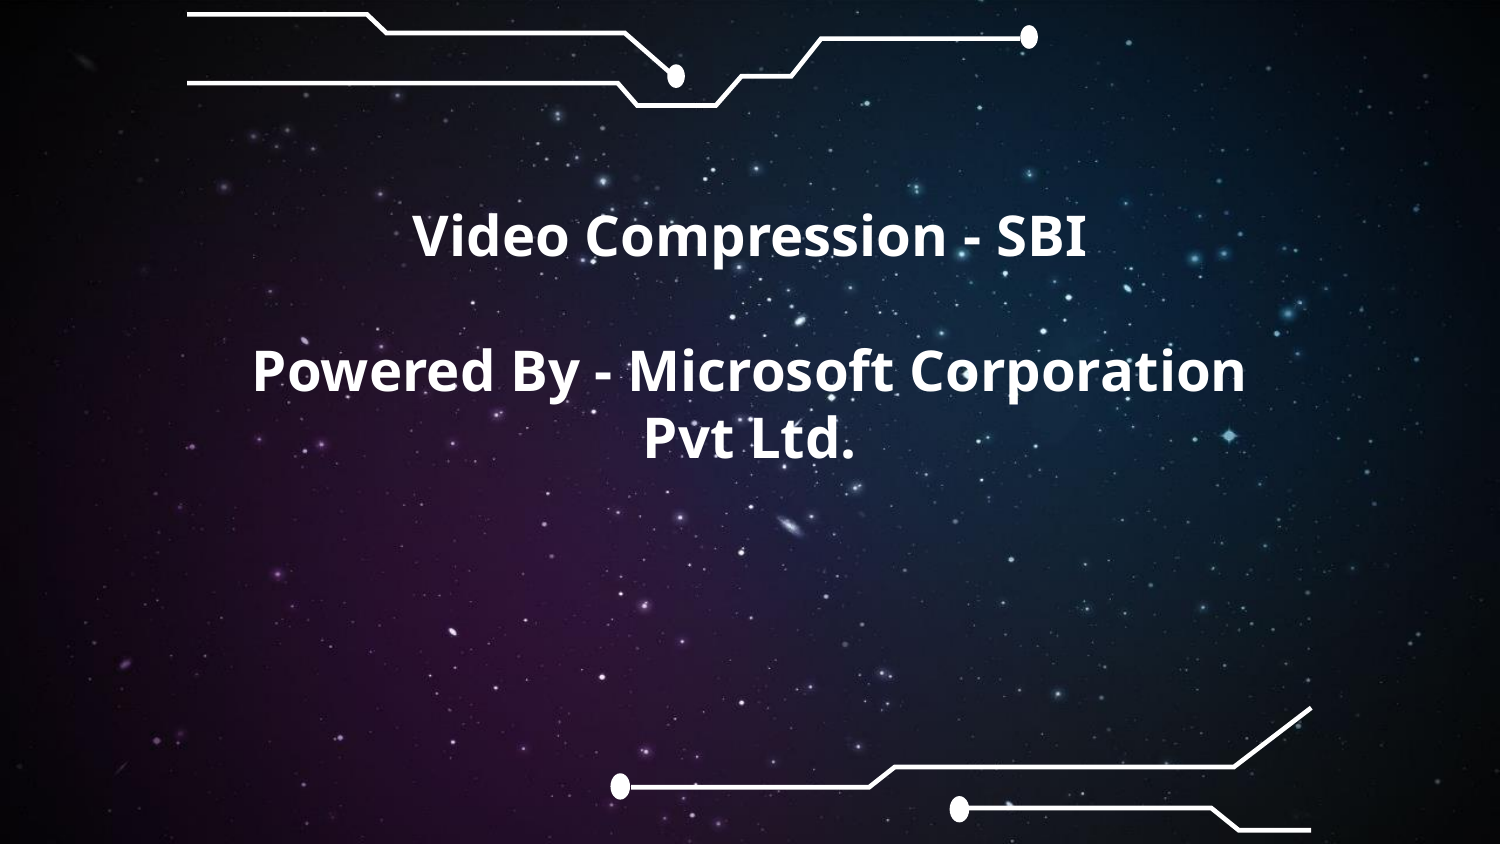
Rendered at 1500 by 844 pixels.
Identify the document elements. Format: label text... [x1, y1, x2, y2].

text_box [332, 115, 1167, 197]
text_box [667, 64, 685, 88]
text_box [610, 773, 631, 800]
text_box [1020, 25, 1038, 49]
text_box [970, 807, 1312, 831]
text_box [949, 796, 970, 823]
text_box [332, 561, 1167, 727]
text_box Video Compression - SBI Powered By - Microsoft Corporation Pvt Ltd. [244, 197, 1256, 561]
text_box [187, 38, 1020, 106]
picture [0, 0, 1500, 844]
text_box [631, 707, 1312, 788]
text_box [187, 14, 654, 63]
